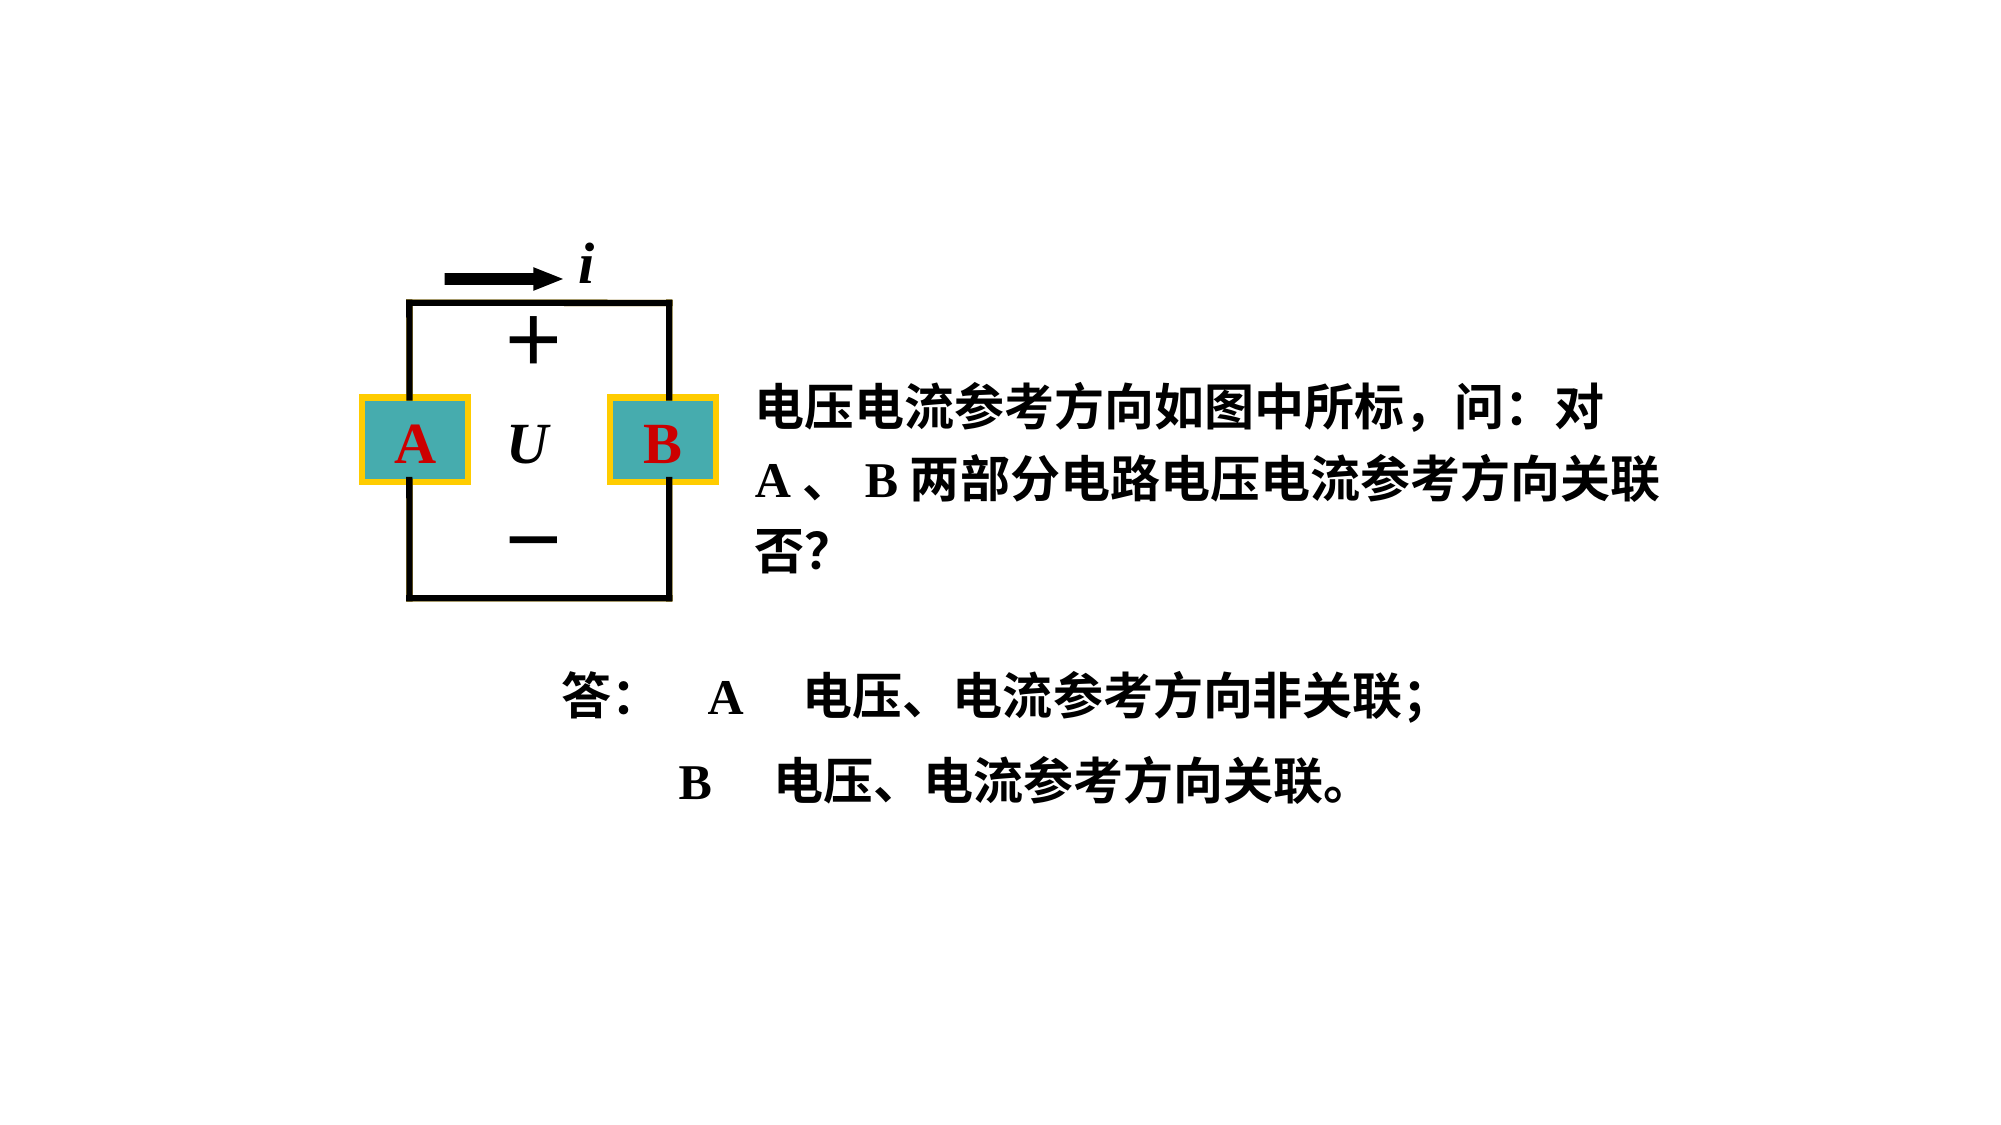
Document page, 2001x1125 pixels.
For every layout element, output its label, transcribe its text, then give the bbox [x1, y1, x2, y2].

text_box 电压电流参考方向如图中所标，问：对A、B两部分电路电压电流参考方向关联否？ [740, 356, 1715, 588]
text_box 答： A 电压、电流参考方向非关联； B 电压、电流参考方向关联。 [527, 657, 1438, 817]
text_box [444, 267, 539, 290]
text_box i [539, 217, 634, 302]
text_box ＋ [480, 290, 587, 302]
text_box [361, 302, 717, 599]
